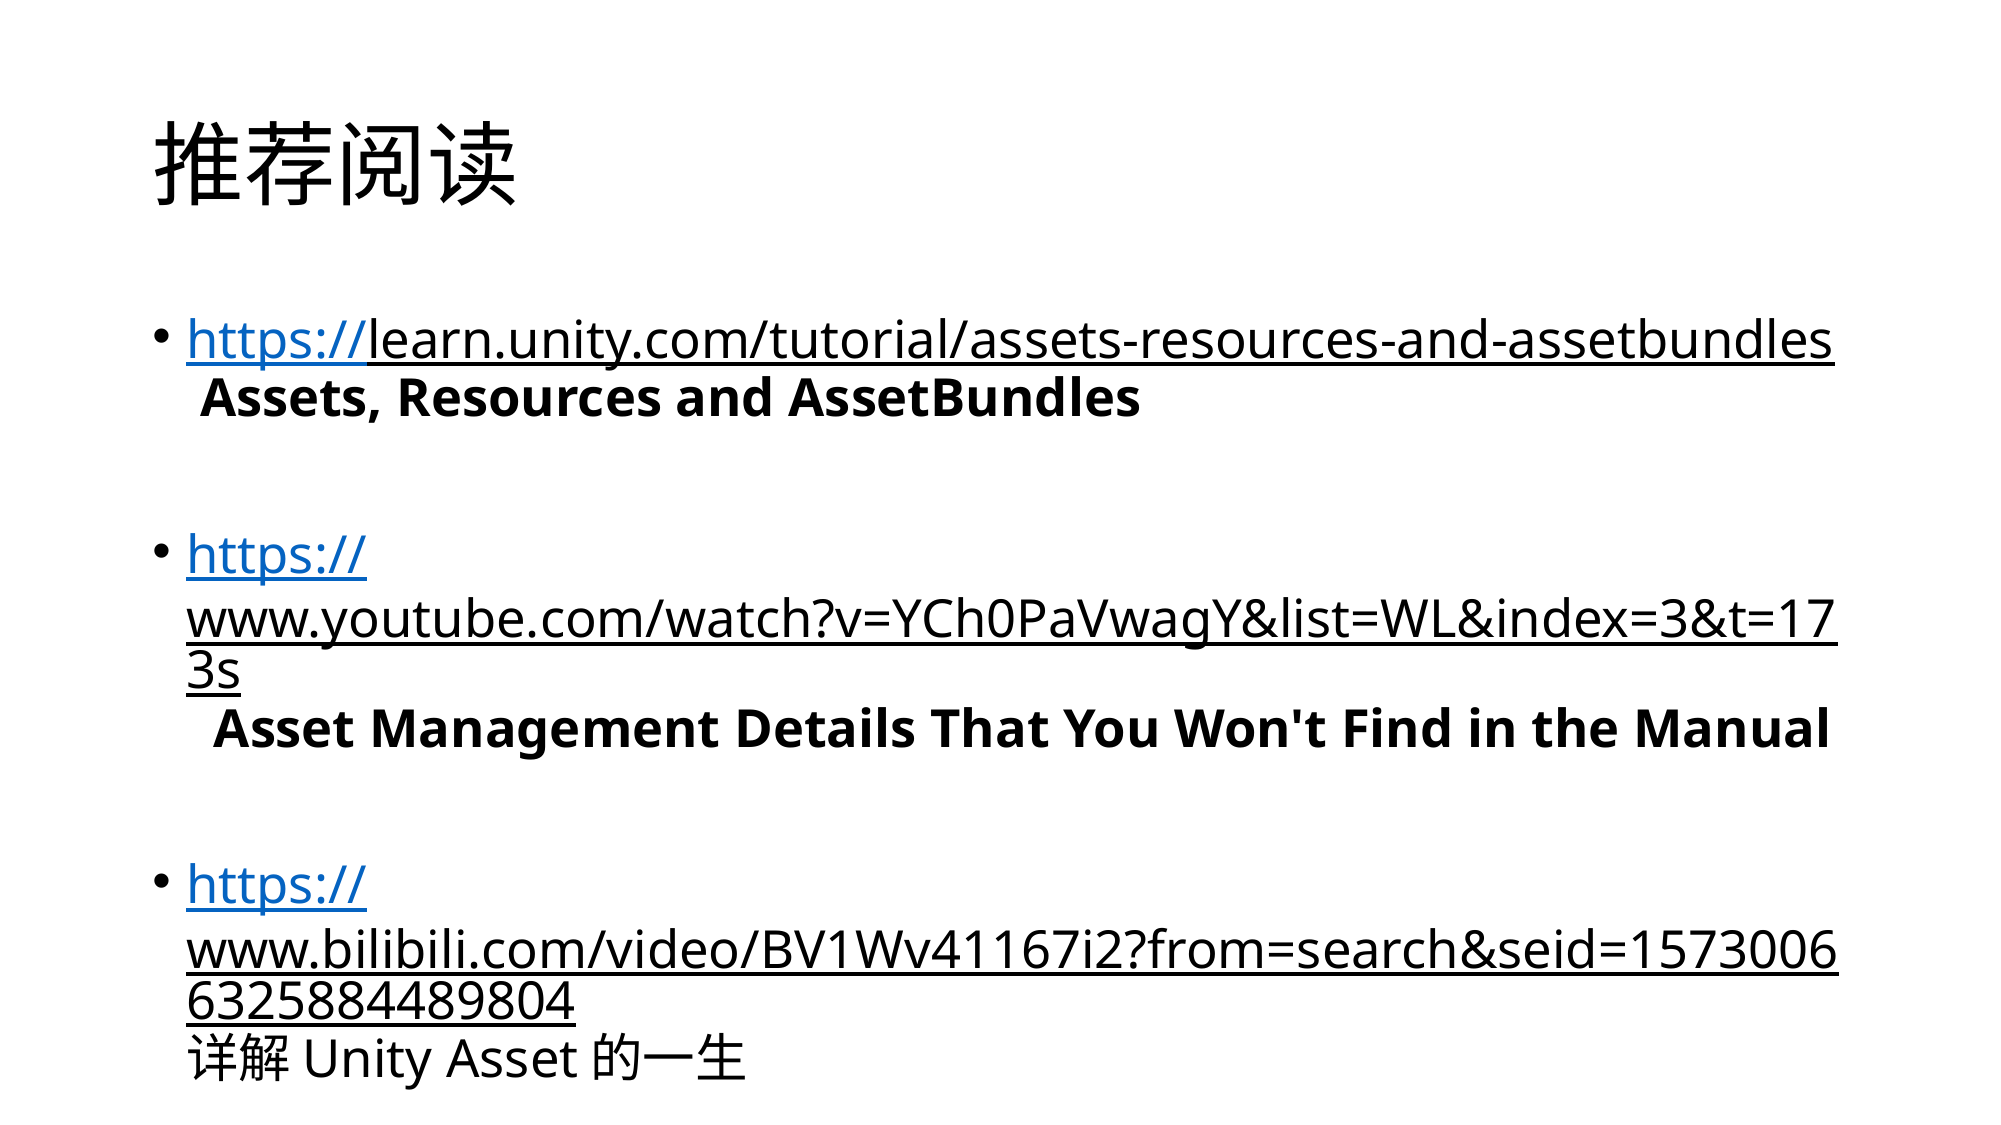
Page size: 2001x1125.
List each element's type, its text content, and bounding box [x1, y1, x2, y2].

list https://learn.unity.com/tutorial/assets-resources-and-assetbundles Assets, Resources and AssetBundles https://www.youtube.com/watch?v=YCh0PaVwagY&list=WL&index=3&t=173s Asset Management Details That You Won't Find in the Manual https://www.bilibili.com/video/BV1Wv41167i2?from=search&seid=15730066325884489804详解Unity Asset的一生 [137, 299, 1863, 1014]
title 推荐阅读 [137, 59, 1863, 278]
